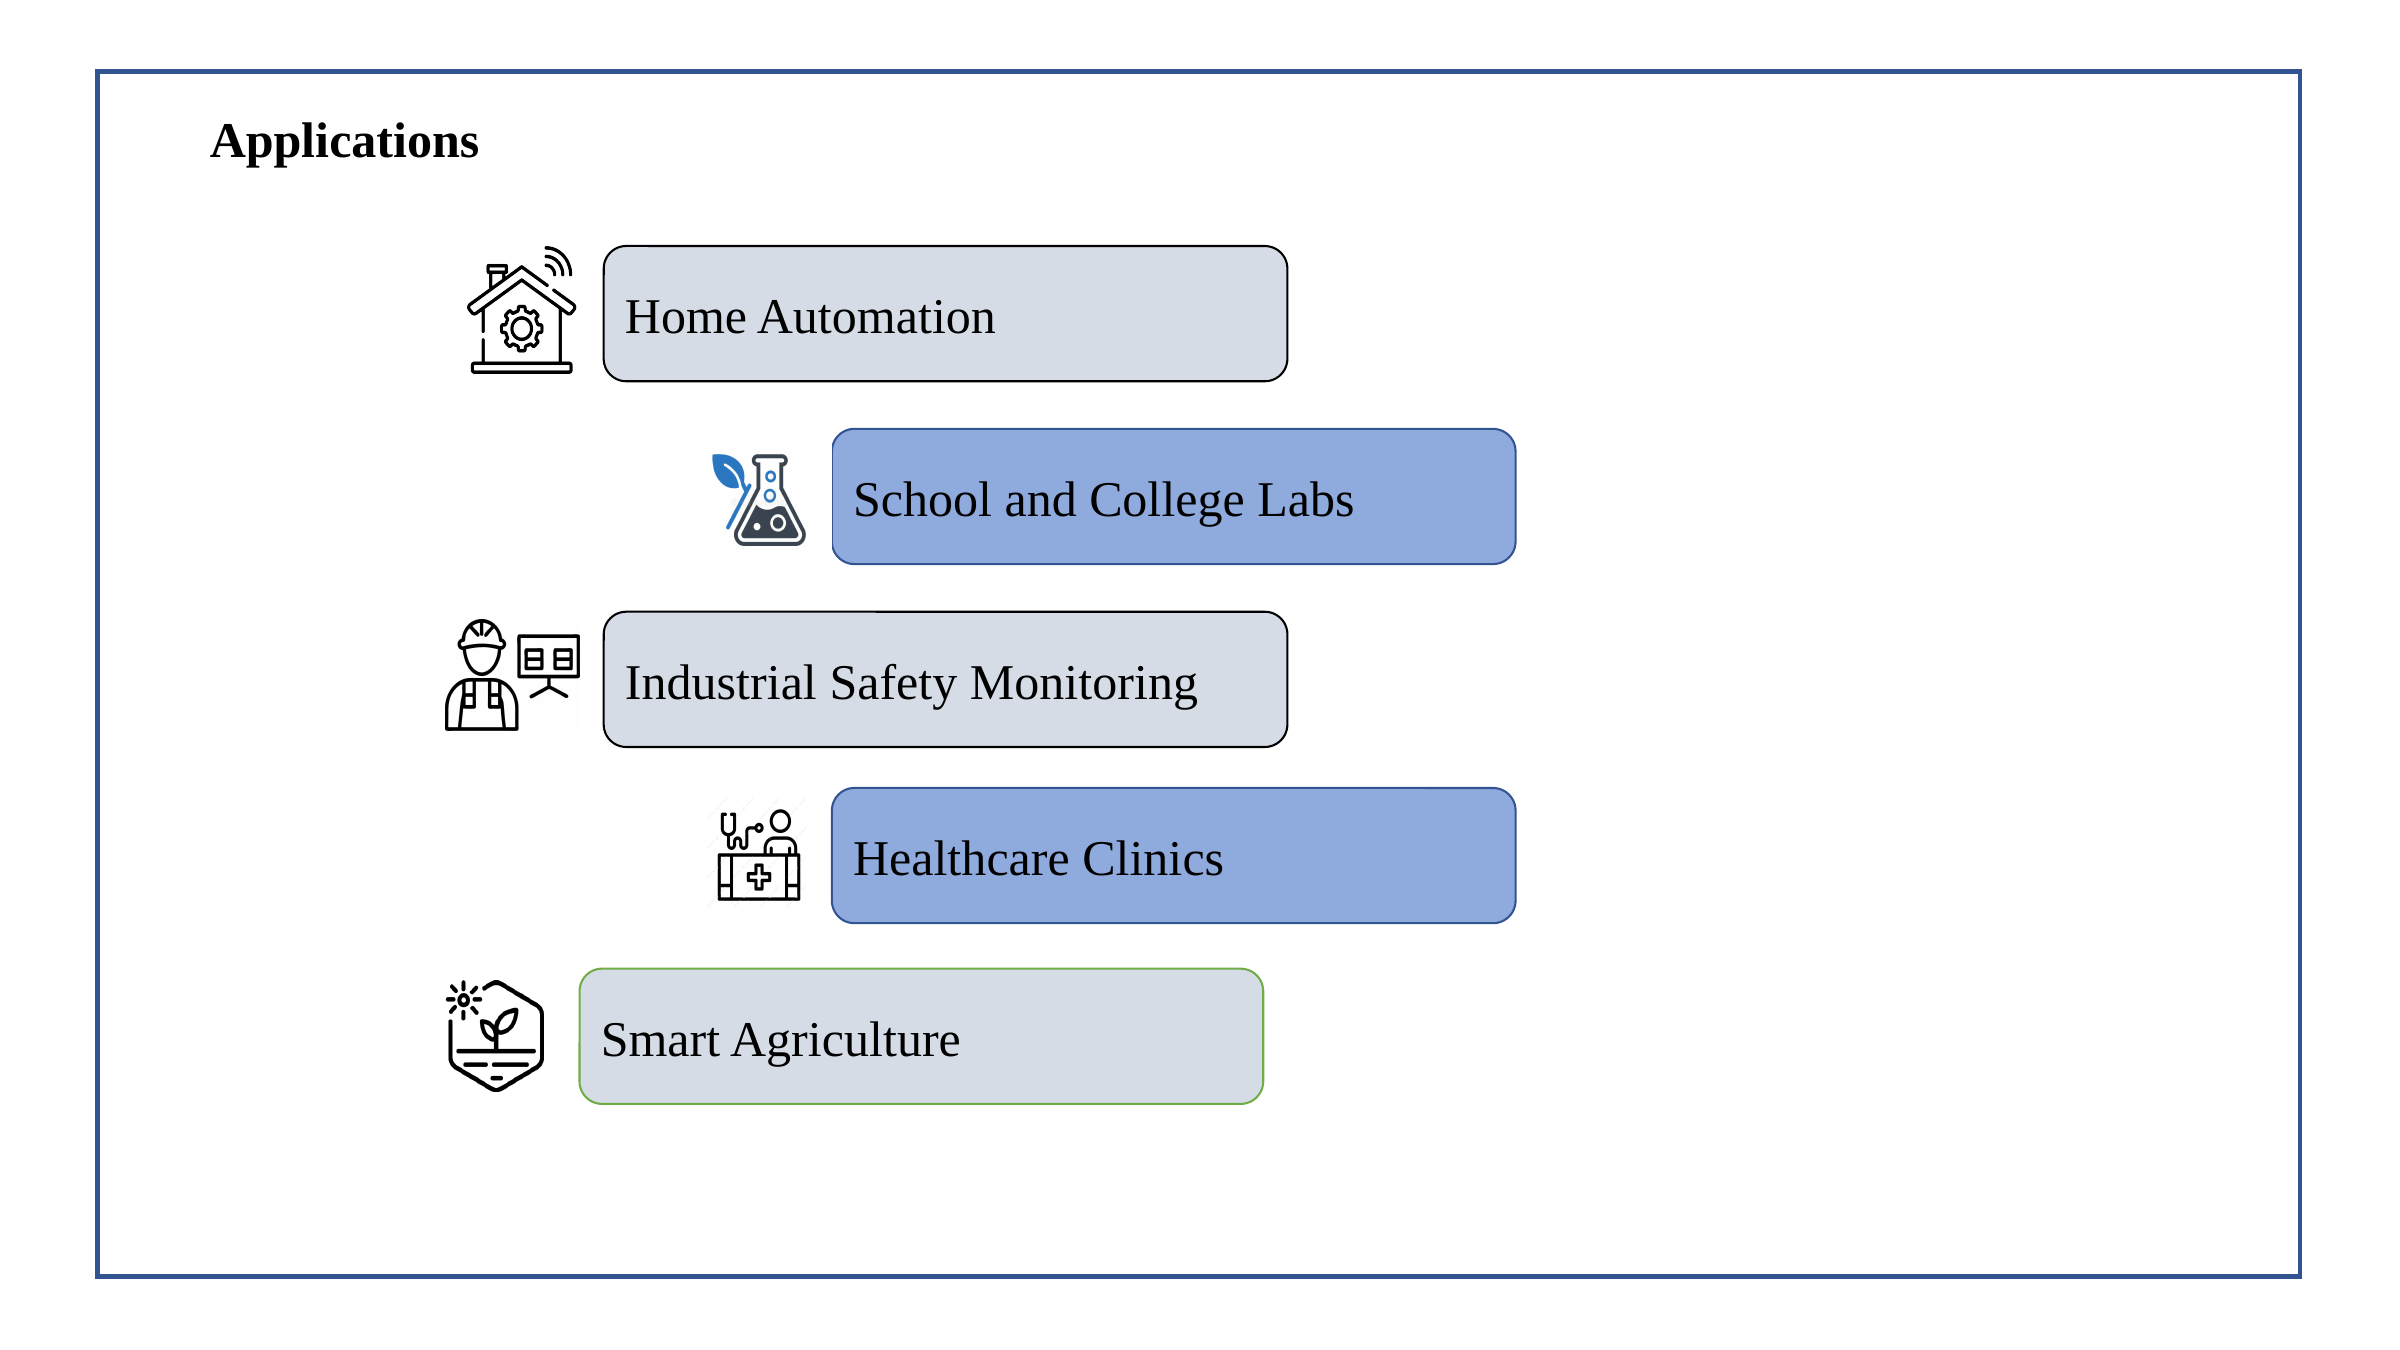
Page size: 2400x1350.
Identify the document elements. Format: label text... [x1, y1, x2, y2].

text_box [96, 71, 2301, 1278]
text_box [445, 246, 1516, 1104]
text_box Applications [194, 100, 495, 176]
